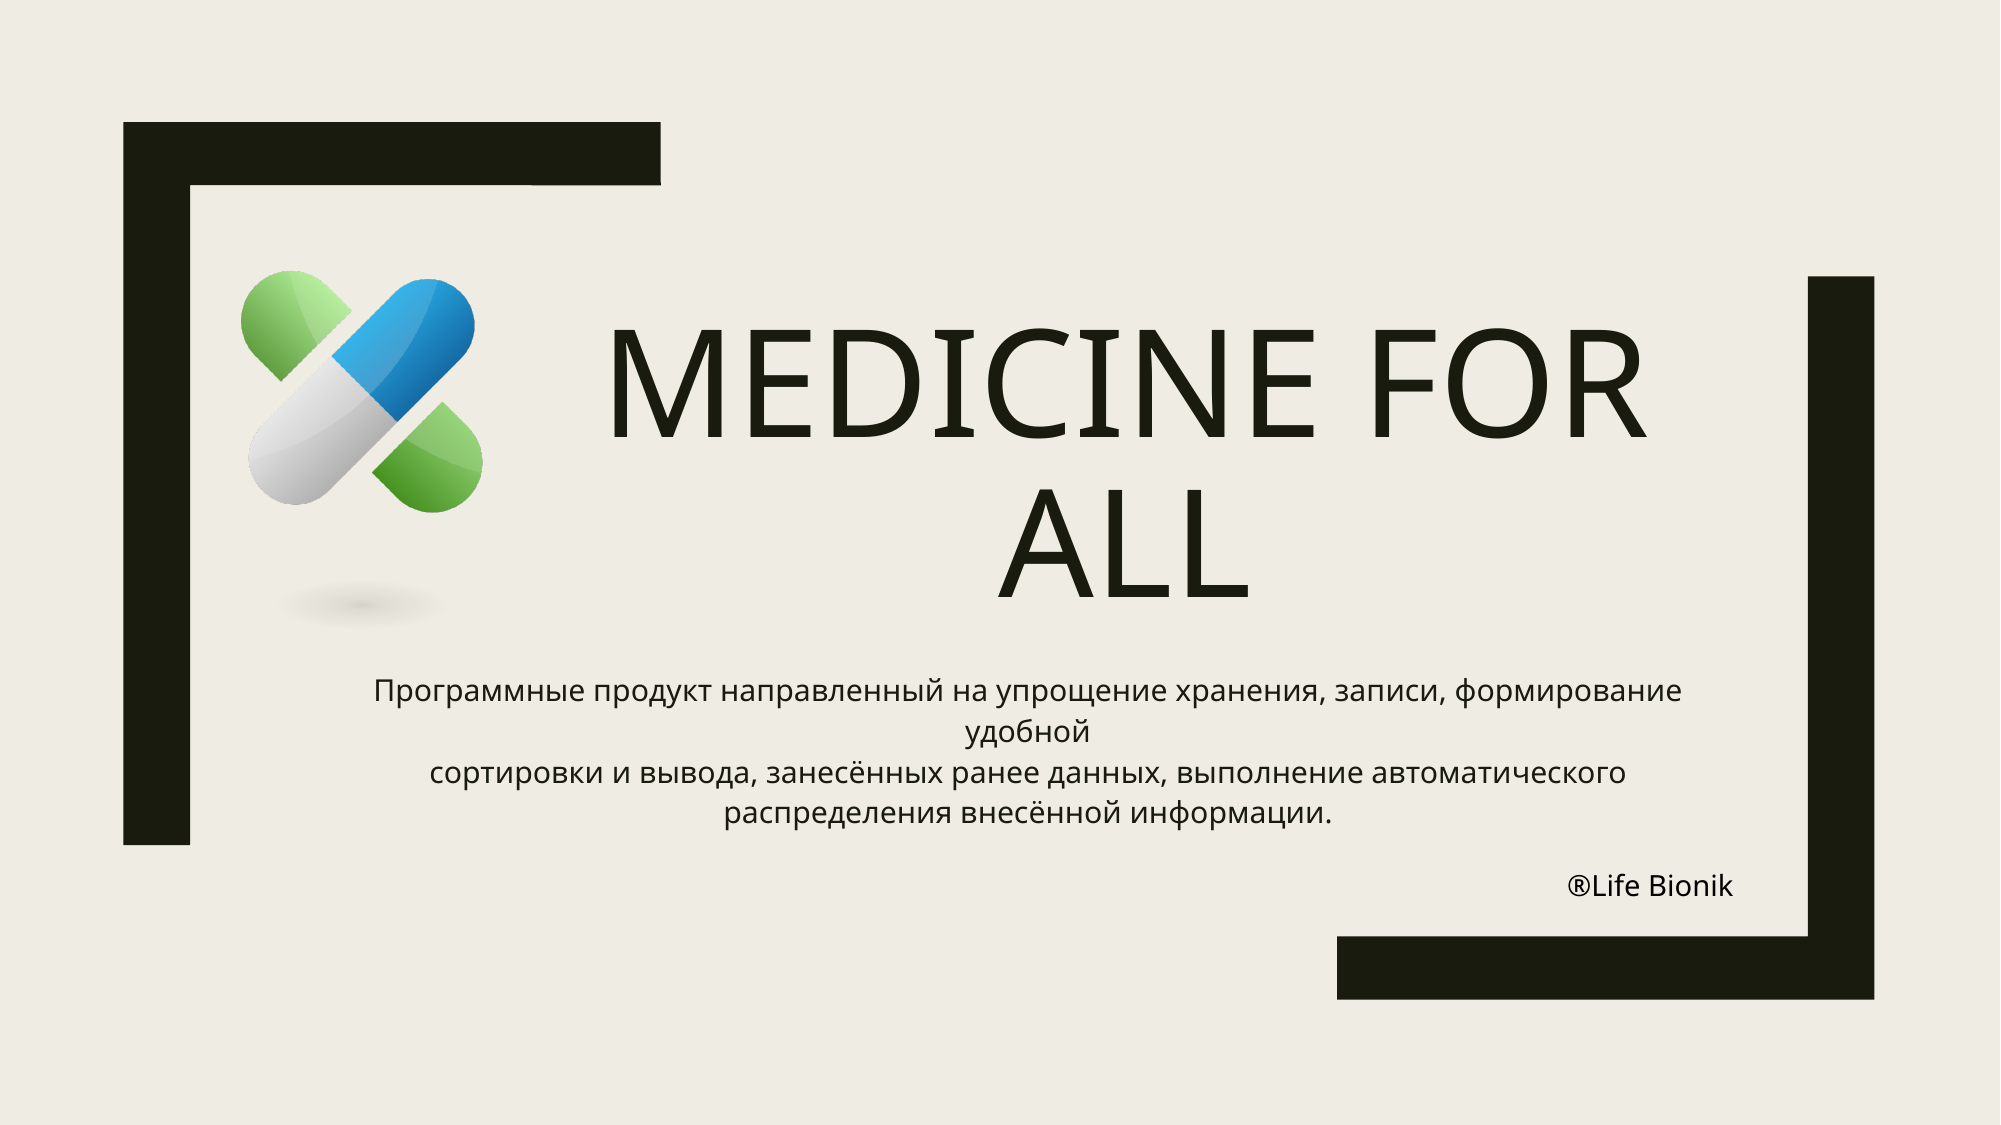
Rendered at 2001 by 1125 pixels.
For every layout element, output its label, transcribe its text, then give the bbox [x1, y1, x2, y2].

text_box ®Life Bionik [1552, 860, 1748, 910]
picture [215, 261, 539, 629]
title Medicine for all [439, 293, 1812, 638]
subtitle Программные продукт направленный на упрощение хранения, записи, формирование удобной сортировки и вывода, занесённых ранее данных, выполнение автоматического распределения внесённой информации. [311, 659, 1744, 838]
